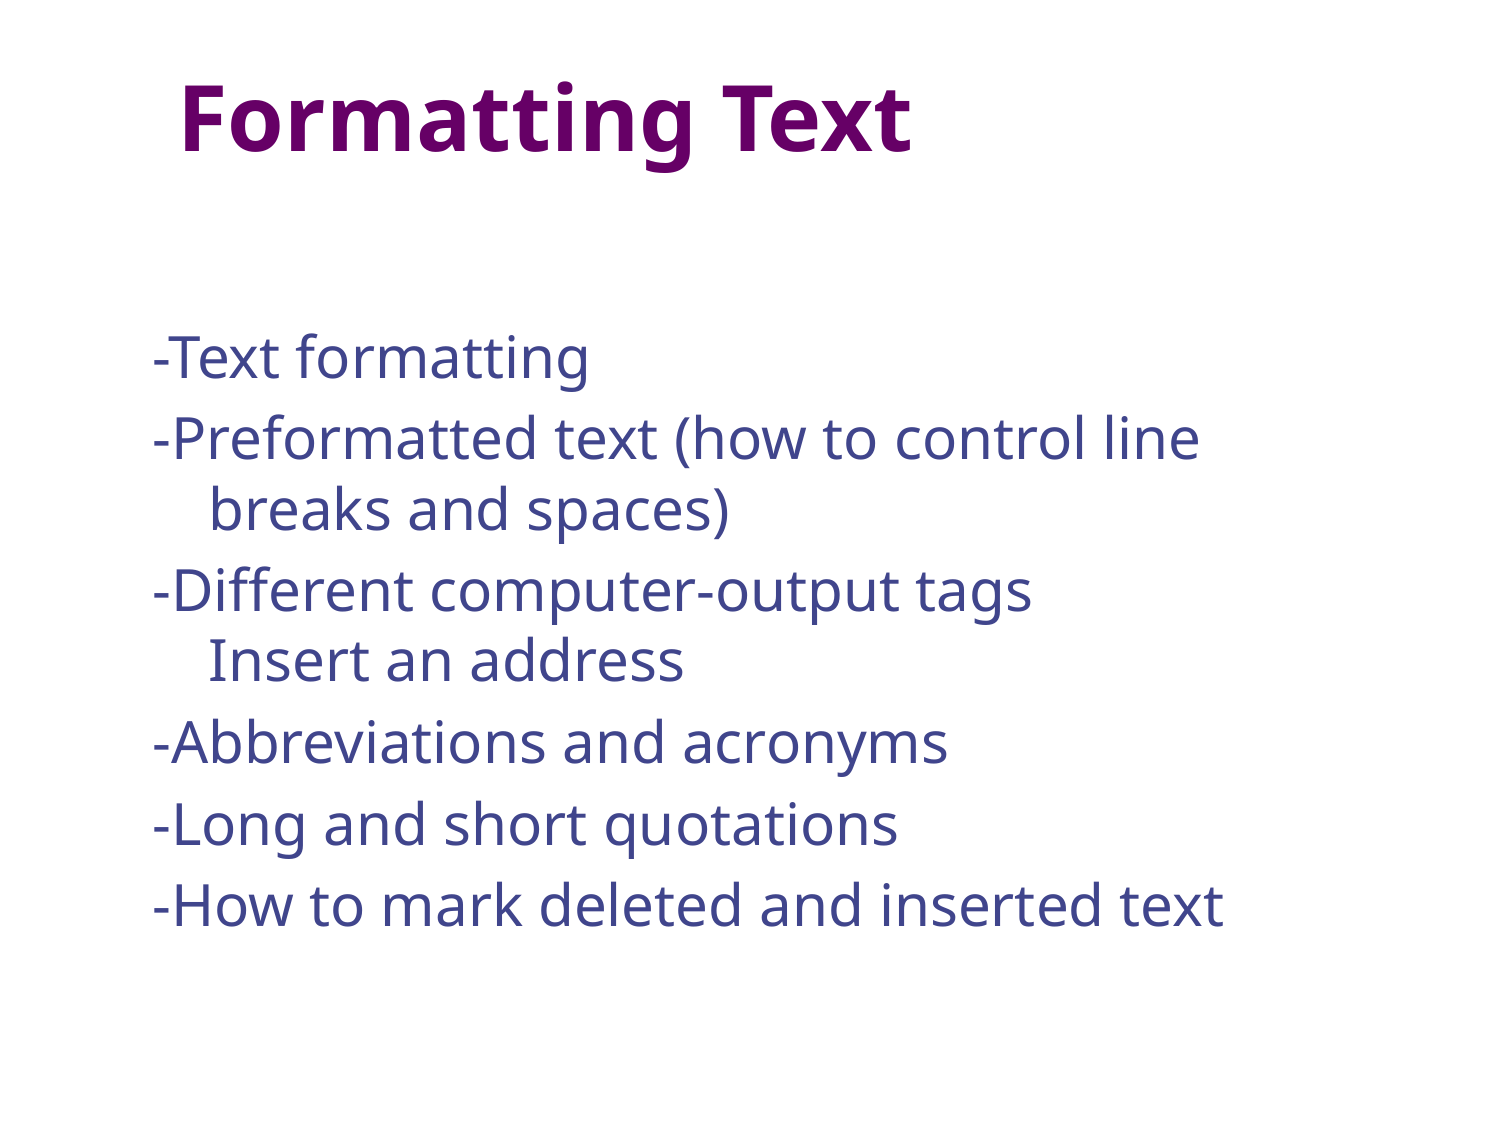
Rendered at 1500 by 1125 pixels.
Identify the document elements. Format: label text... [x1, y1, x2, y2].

list -Text formatting -Preformatted text (how to control line breaks and spaces) -Different computer-output tags Insert an address -Abbreviations and acronyms -Long and short quotations -How to mark deleted and inserted text [137, 312, 1413, 988]
title Formatting Text [162, 99, 1413, 288]
